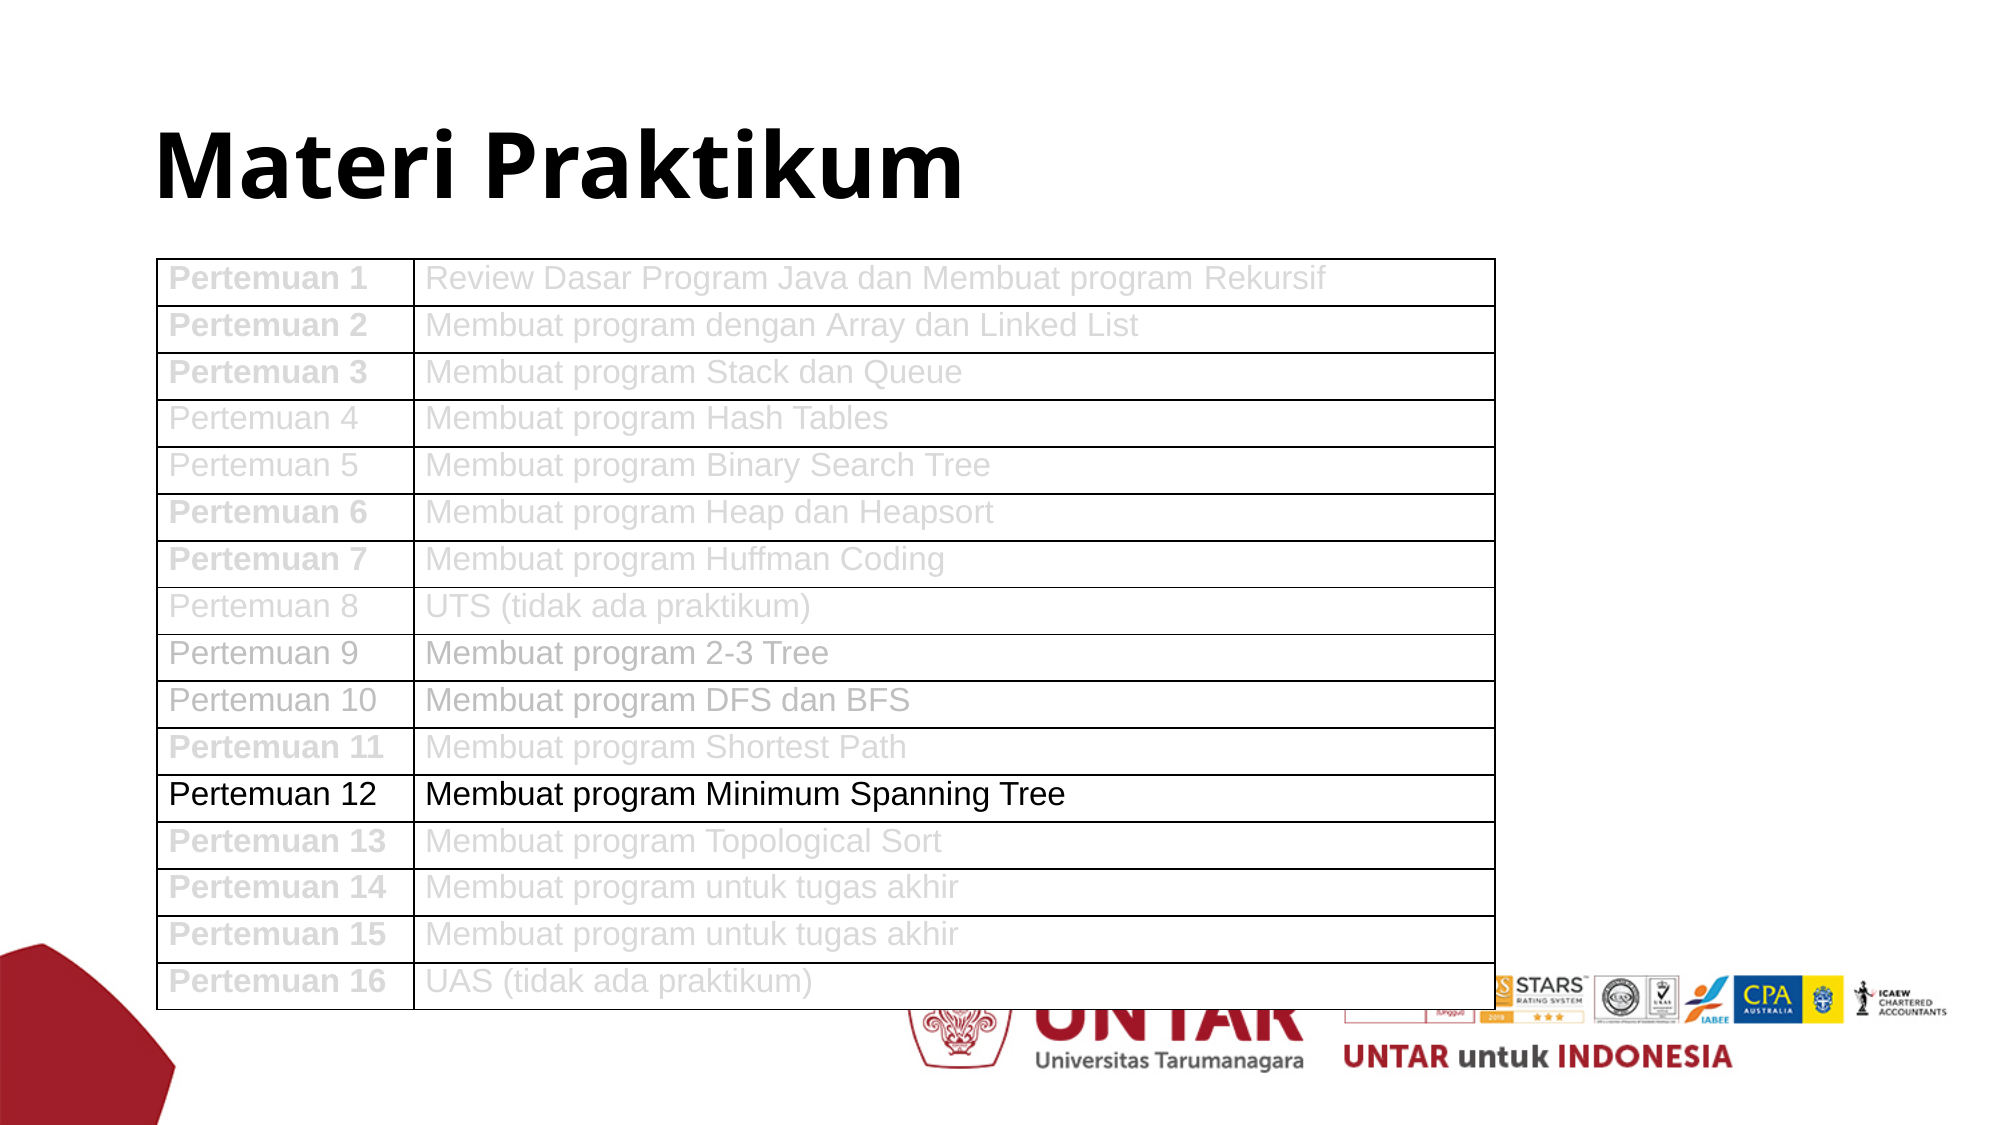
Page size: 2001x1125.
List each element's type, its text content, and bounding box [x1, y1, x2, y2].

table_cell Pertemuan 10 [158, 682, 413, 727]
table_cell Pertemuan 15 [158, 917, 413, 962]
table_cell Pertemuan 9 [158, 635, 413, 680]
table_cell UTS (tidak ada praktikum) [415, 588, 1494, 634]
table_cell Membuat program untuk tugas akhir [415, 917, 1494, 962]
picture [0, 0, 2001, 1125]
title Materi Praktikum [137, 59, 1863, 278]
table_cell Membuat program Minimum Spanning Tree [415, 776, 1494, 821]
table_cell Membuat program DFS dan BFS [415, 682, 1494, 727]
table_cell Pertemuan 8 [158, 588, 413, 634]
table_cell Pertemuan 3 [158, 354, 413, 399]
table_cell Membuat program 2-3 Tree [415, 635, 1494, 680]
table_cell Membuat program Heap dan Heapsort [415, 495, 1494, 540]
table_cell Membuat program Hash Tables [415, 401, 1494, 446]
table_cell Membuat program Huffman Coding [415, 542, 1494, 587]
table_cell UAS (tidak ada praktikum) [415, 964, 1494, 1009]
table_cell Pertemuan 6 [158, 495, 413, 540]
table_cell Pertemuan 16 [158, 964, 413, 1009]
table_cell Pertemuan 13 [158, 823, 413, 868]
table_cell Pertemuan 14 [158, 870, 413, 915]
table_cell Membuat program dengan Array dan Linked List [415, 307, 1494, 352]
table_cell Membuat program untuk tugas akhir [415, 870, 1494, 915]
table_header Pertemuan 1 [158, 260, 413, 305]
table_cell Pertemuan 5 [158, 448, 413, 493]
table_cell Pertemuan 2 [158, 307, 413, 352]
table_cell Membuat program Stack dan Queue [415, 354, 1494, 399]
table_cell Pertemuan 7 [158, 542, 413, 587]
table_cell Membuat program Topological Sort [415, 823, 1494, 868]
table_cell Membuat program Binary Search Tree [415, 448, 1494, 493]
table_cell Pertemuan 11 [158, 729, 413, 774]
table_header Review Dasar Program Java dan Membuat program Rekursif [415, 260, 1494, 305]
table_cell Pertemuan 12 [158, 776, 413, 821]
table_cell Pertemuan 4 [158, 401, 413, 446]
table_cell Membuat program Shortest Path [415, 729, 1494, 774]
